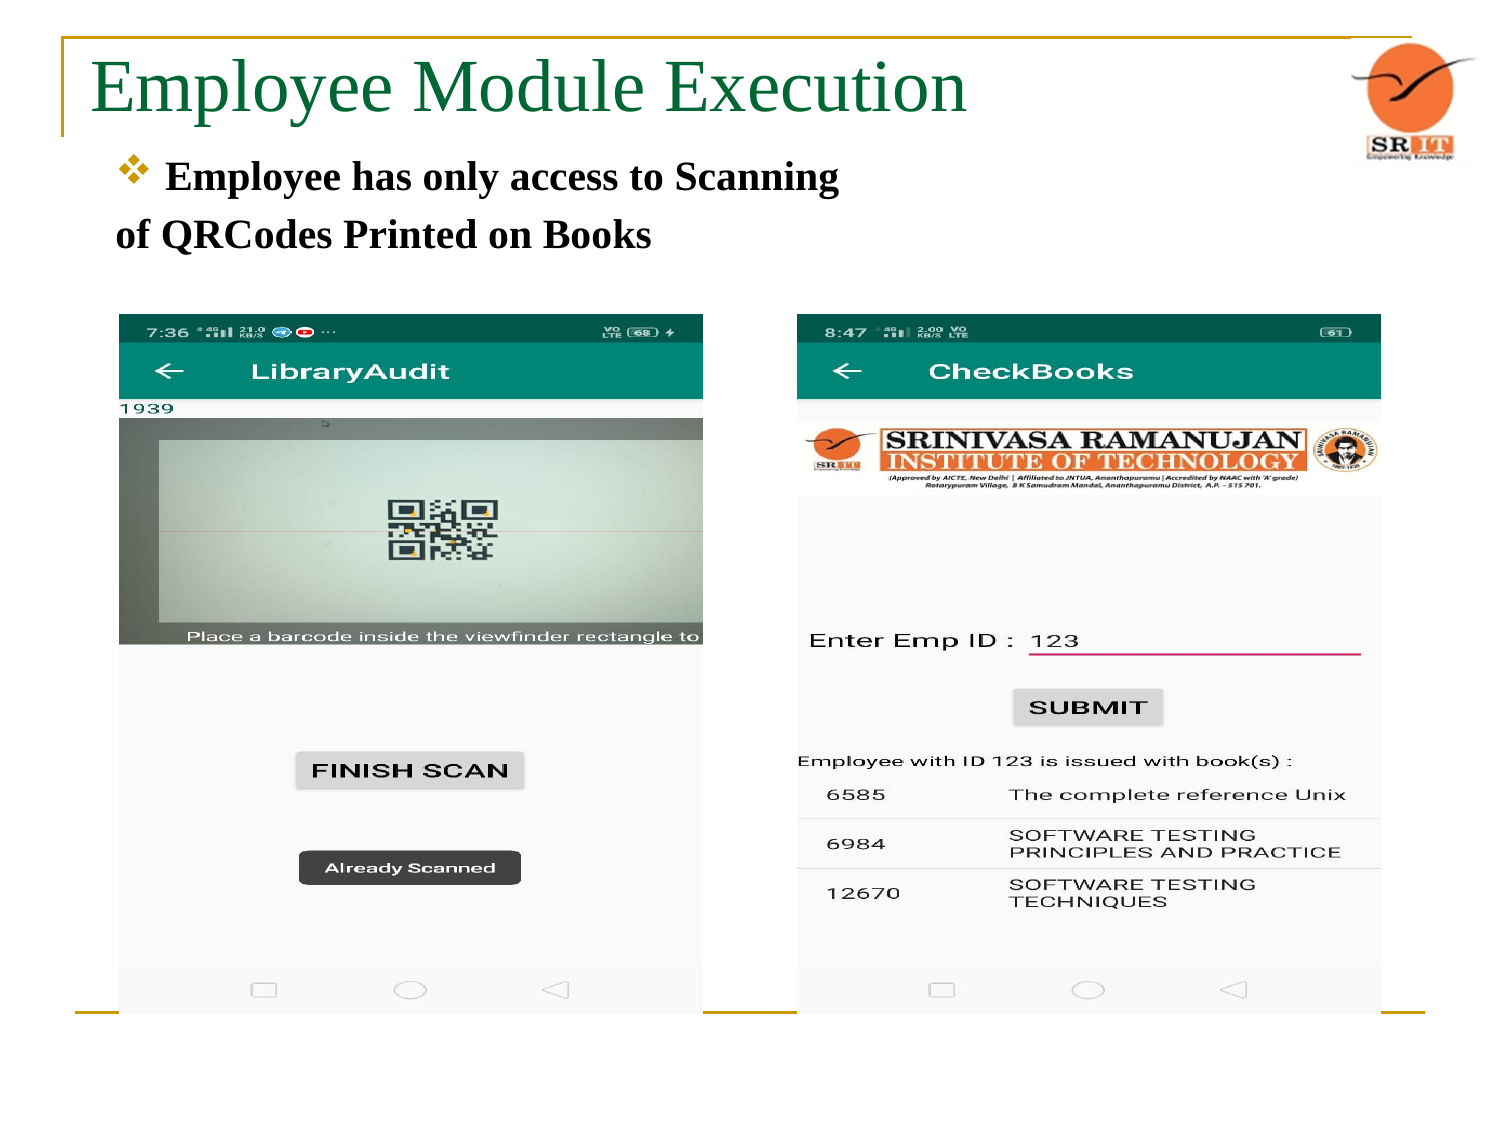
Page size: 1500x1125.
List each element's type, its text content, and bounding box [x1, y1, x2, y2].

picture [119, 314, 703, 1015]
title Employee Module Execution [75, 28, 1425, 120]
list Employee has only access to Scanning of QRCodes Printed on Books [75, 141, 1425, 1080]
picture [1350, 37, 1477, 165]
picture [797, 314, 1381, 1015]
